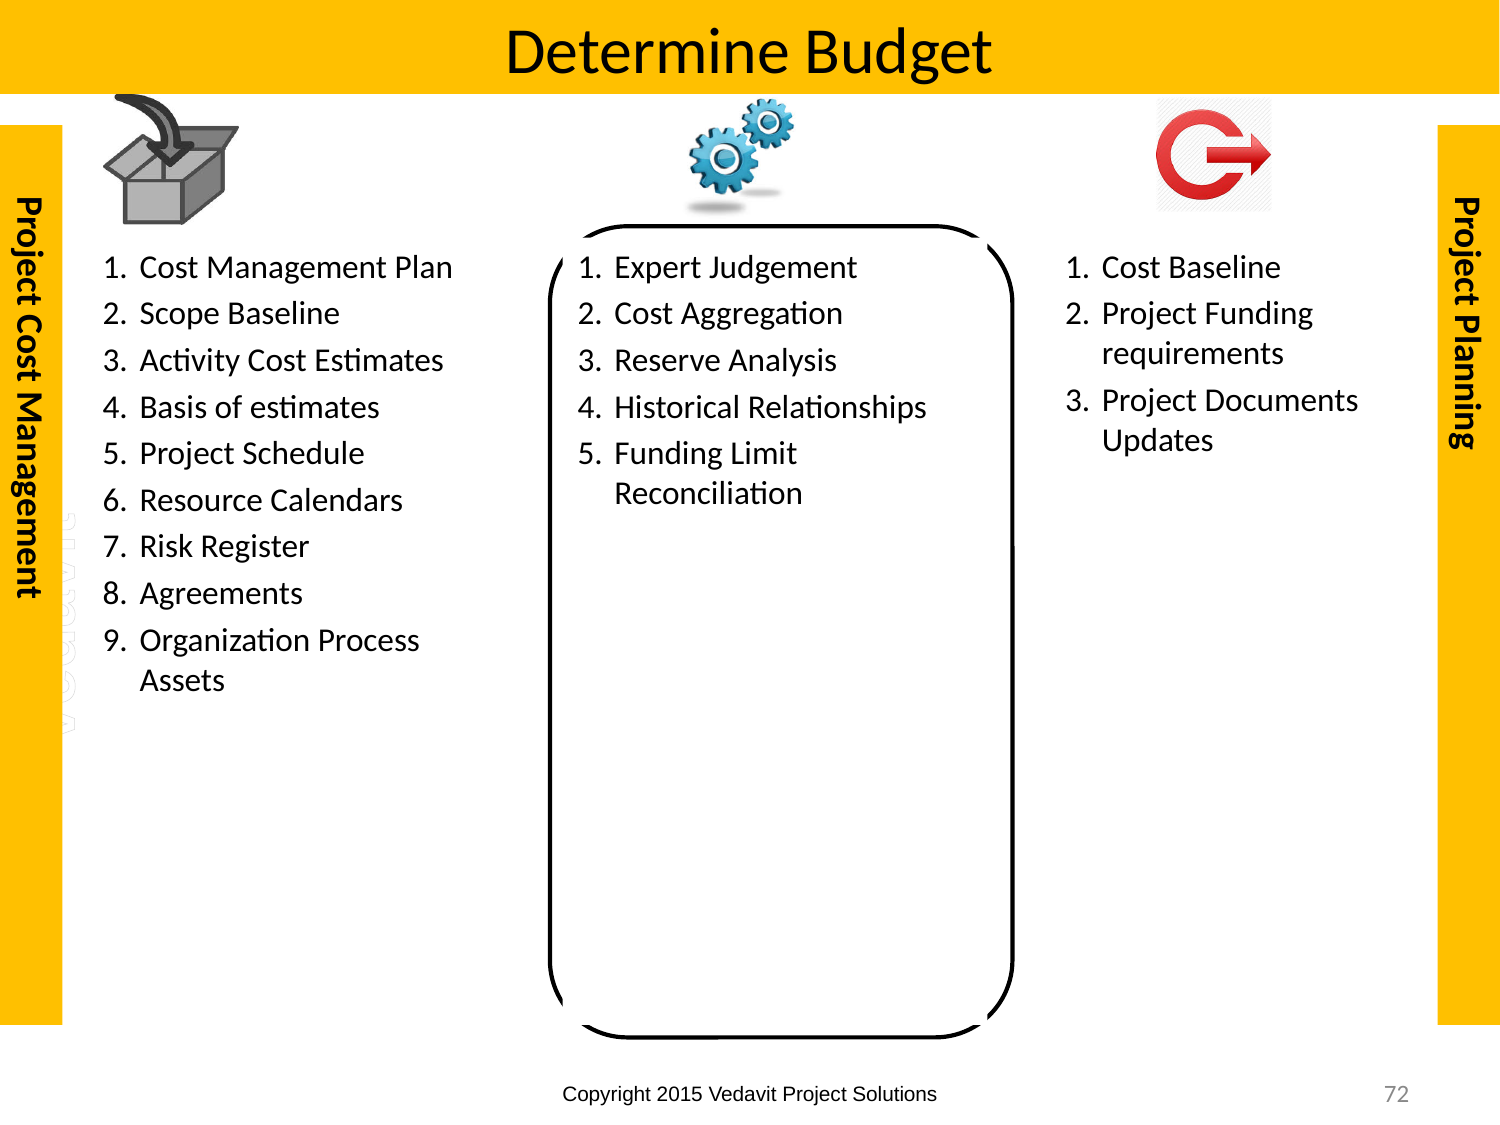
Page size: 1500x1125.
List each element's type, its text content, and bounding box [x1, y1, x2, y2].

slide_number 190 [1074, 1062, 1425, 1123]
list Cost Baseline Project Funding requirements Project Documents Updates [1050, 237, 1438, 1038]
list Expert Judgement Cost Aggregation Reserve Analysis Historical Relationships Funding Limit Reconciliation [562, 237, 988, 1025]
title Determine Budget [0, 0, 1500, 95]
list Project Cost Management [0, 125, 63, 1025]
picture [1156, 97, 1272, 212]
picture [678, 97, 800, 219]
list Cost Management Plan Scope Baseline Activity Cost Estimates Basis of estimates Project Schedule Resource Calendars Risk Register Agreements Organization Process Assets [87, 237, 513, 1025]
picture [103, 95, 239, 225]
list Project Planning [1437, 125, 1500, 1025]
